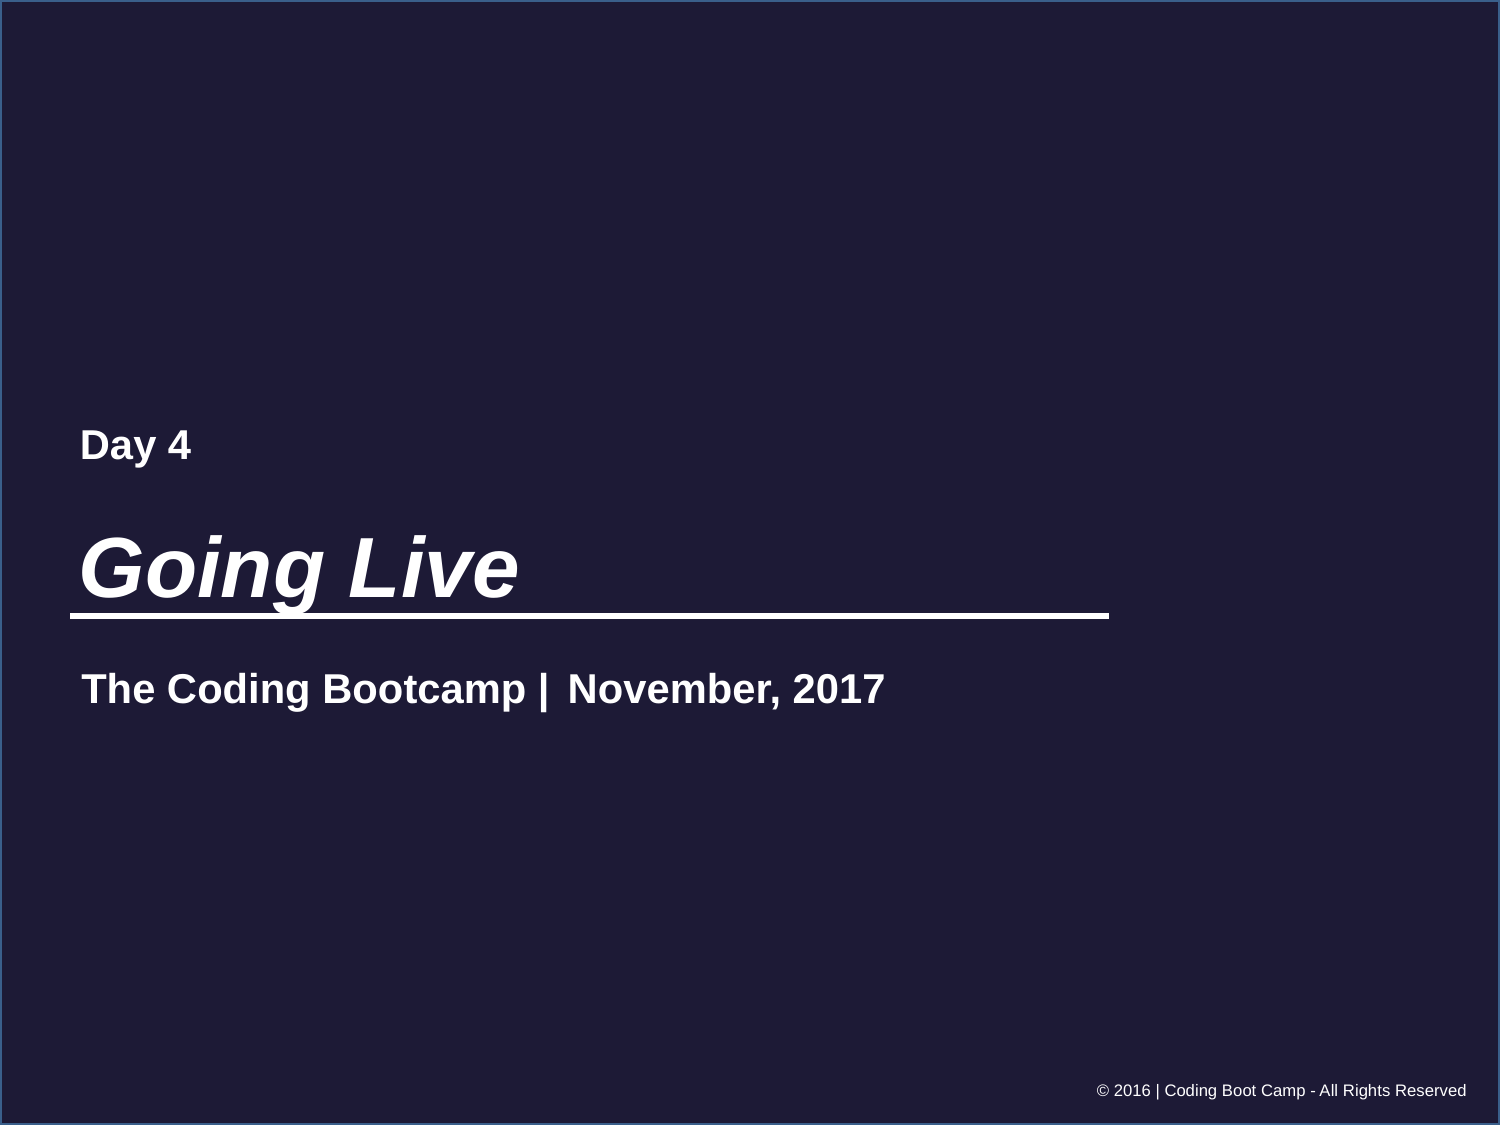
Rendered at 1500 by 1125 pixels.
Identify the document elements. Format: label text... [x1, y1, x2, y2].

text_box Day 4 [65, 410, 508, 474]
text_box Going Live [64, 492, 1414, 636]
text_box November, 2017 [552, 653, 926, 717]
